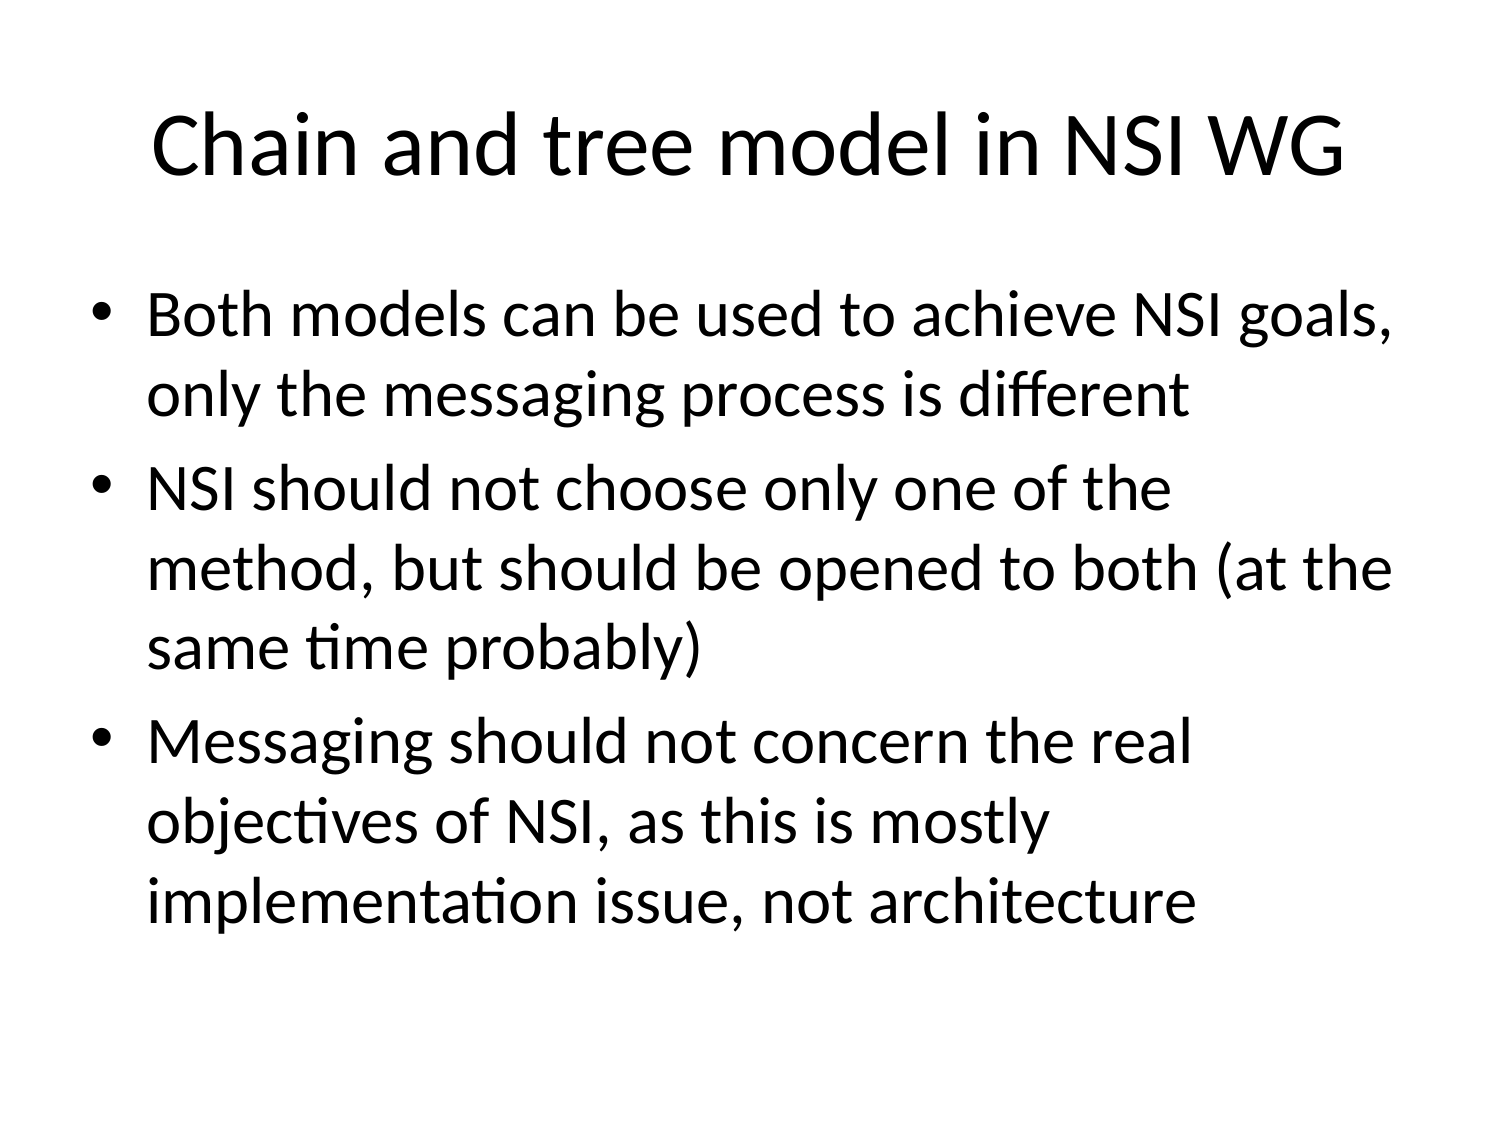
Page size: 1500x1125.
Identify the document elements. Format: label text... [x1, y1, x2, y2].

list Both models can be used to achieve NSI goals, only the messaging process is different NSI should not choose only one of the method, but should be opened to both (at the same time probably) Messaging should not concern the real objectives of NSI, as this is mostly implementation issue, not architecture [74, 262, 1426, 1006]
title Chain and tree model in NSI WG [74, 44, 1426, 233]
